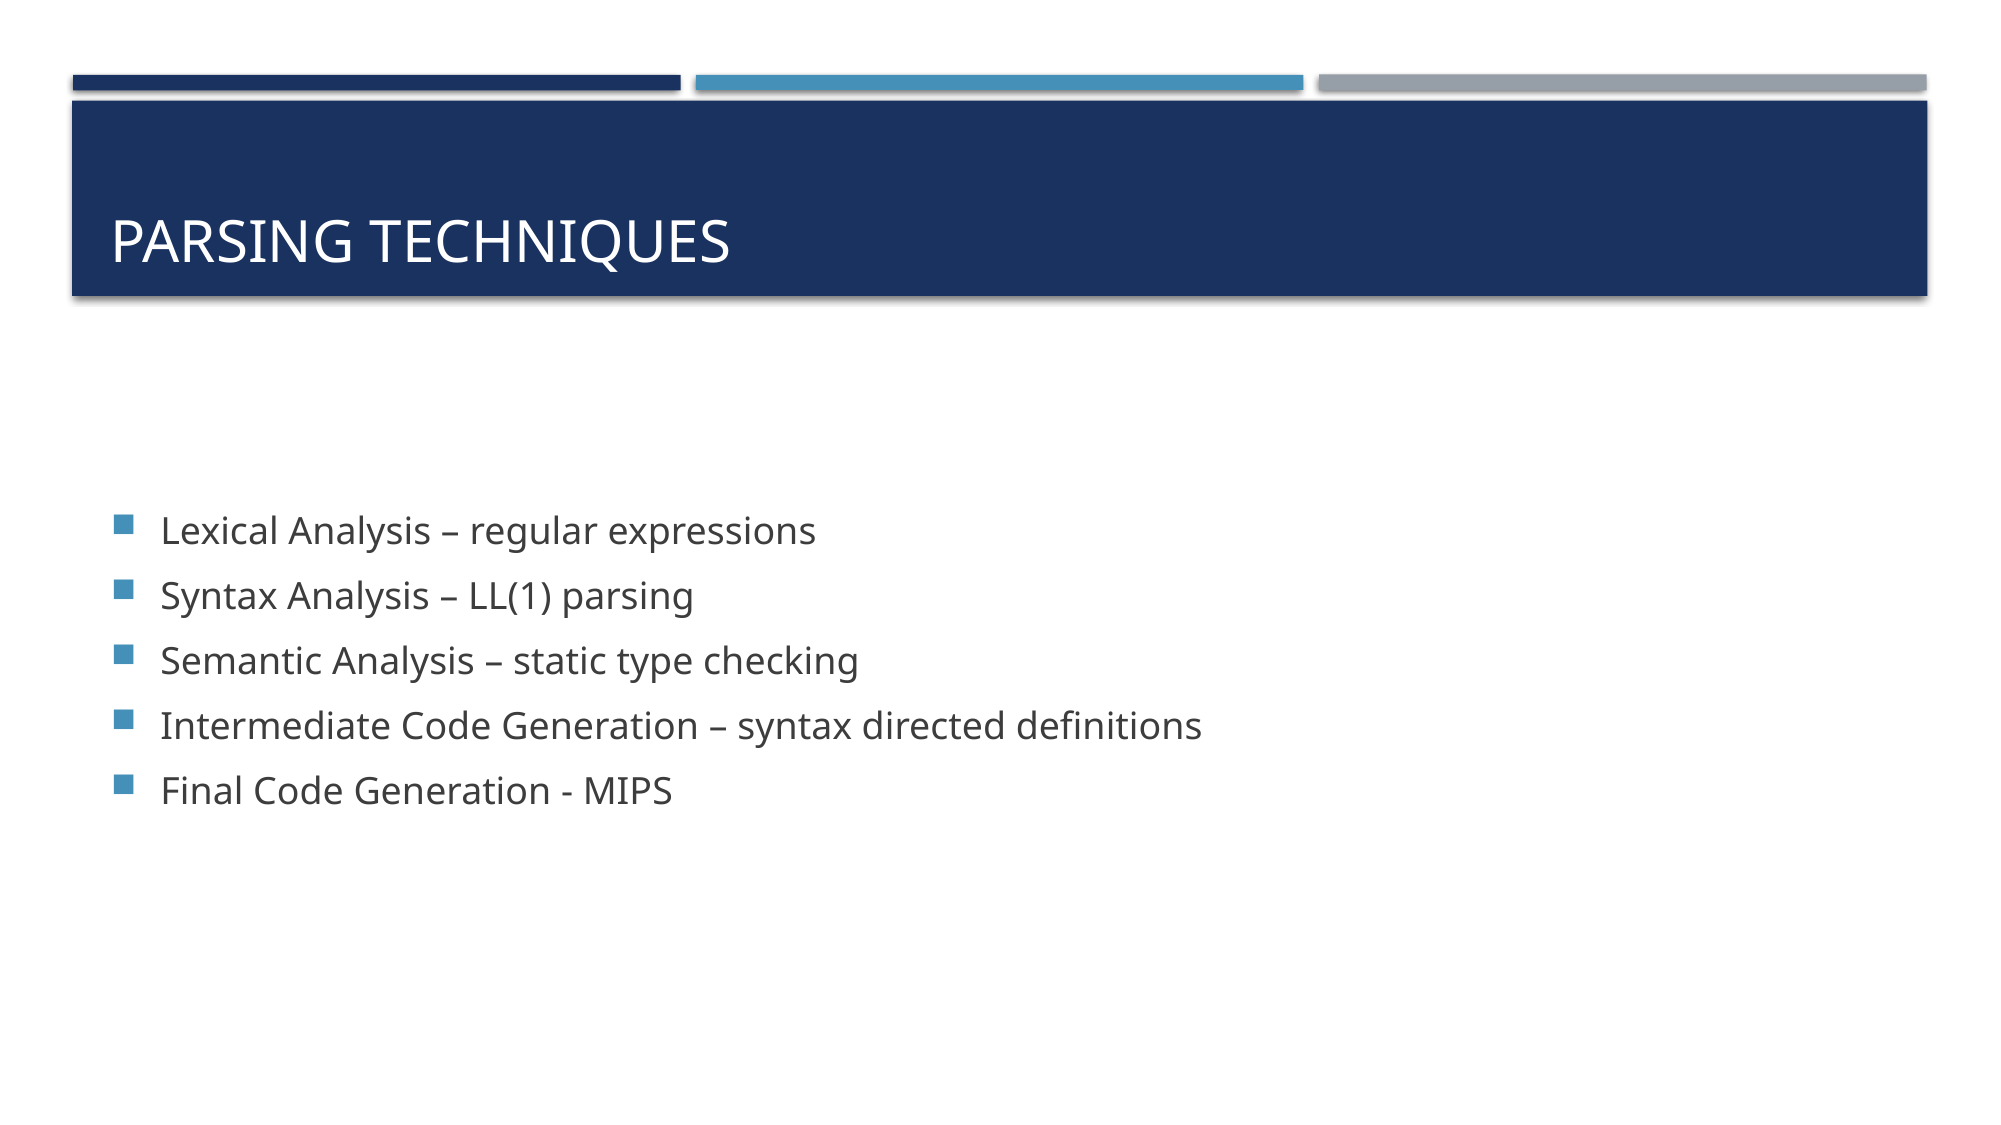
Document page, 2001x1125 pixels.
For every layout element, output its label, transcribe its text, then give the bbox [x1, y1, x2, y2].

list Lexical Analysis – regular expressions Syntax Analysis – LL(1) parsing Semantic Analysis – static type checking Intermediate Code Generation – syntax directed definitions Final Code Generation - MIPS [95, 357, 1905, 962]
title Parsing Techniques [95, 115, 1905, 282]
